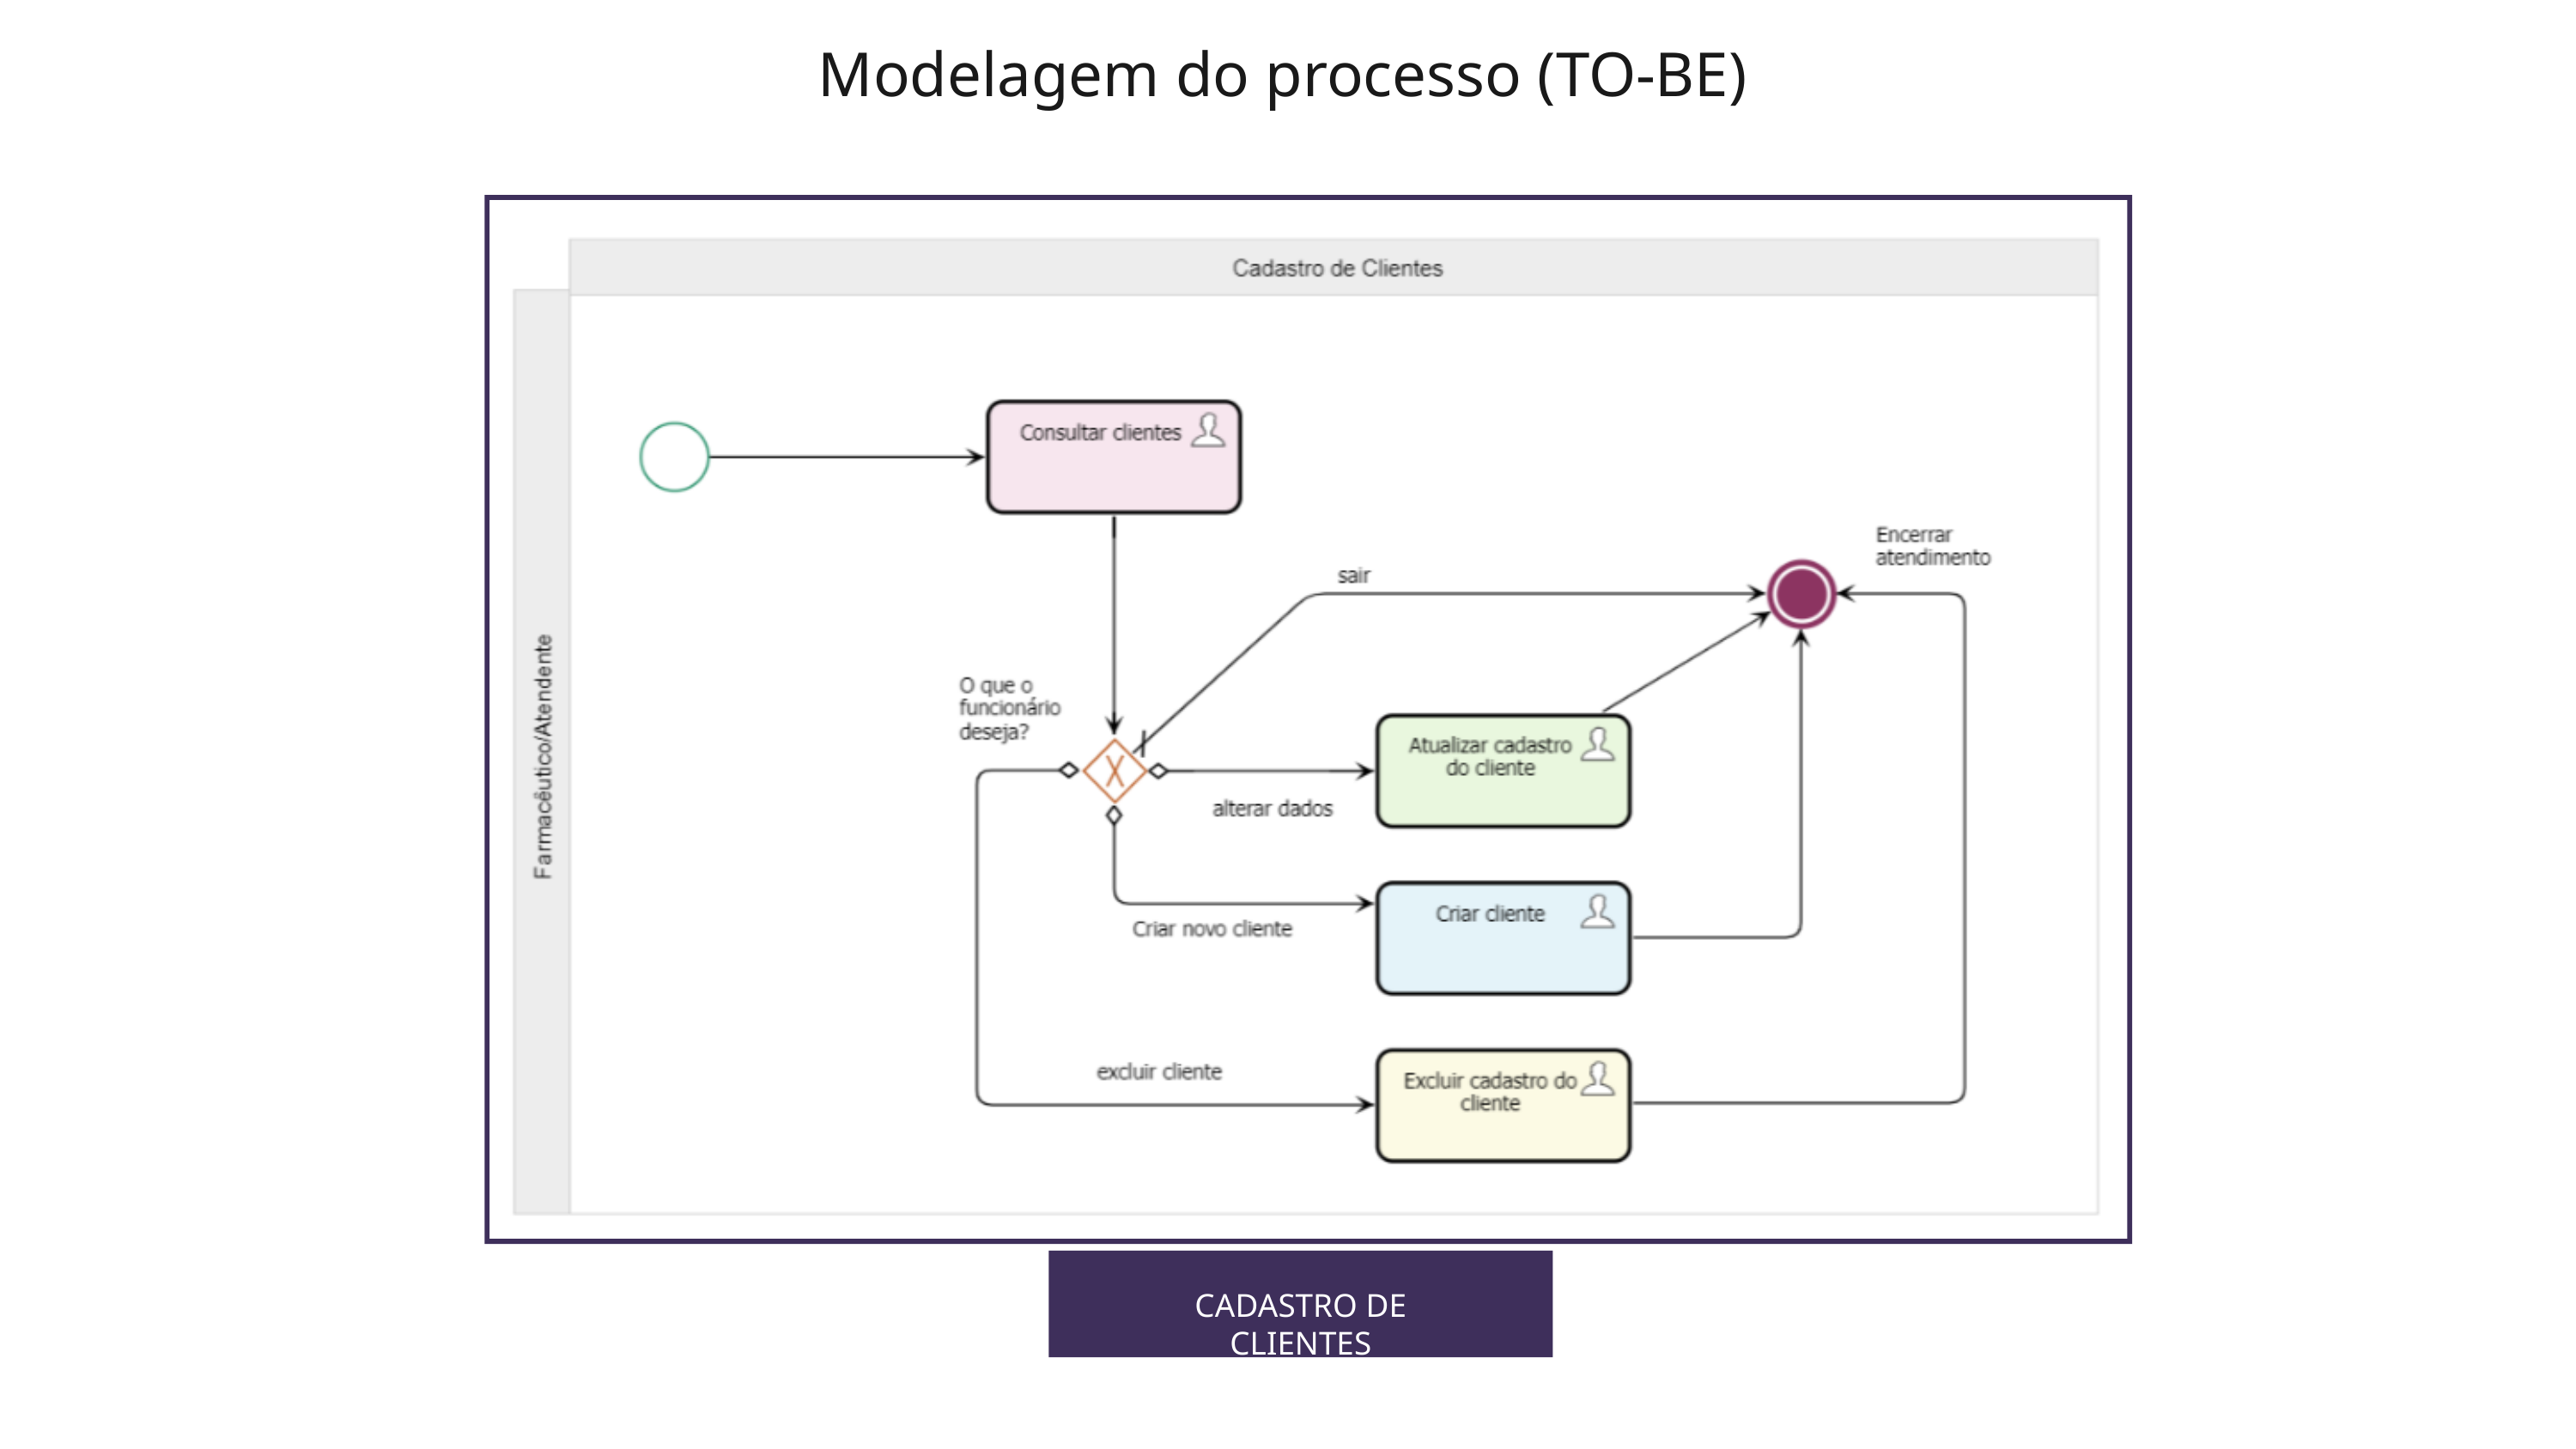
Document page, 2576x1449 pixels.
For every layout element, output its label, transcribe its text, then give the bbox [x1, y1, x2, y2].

text_box Modelagem do processo (TO-BE) [817, 29, 1799, 109]
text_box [484, 194, 2133, 1245]
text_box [1048, 1252, 1553, 1358]
